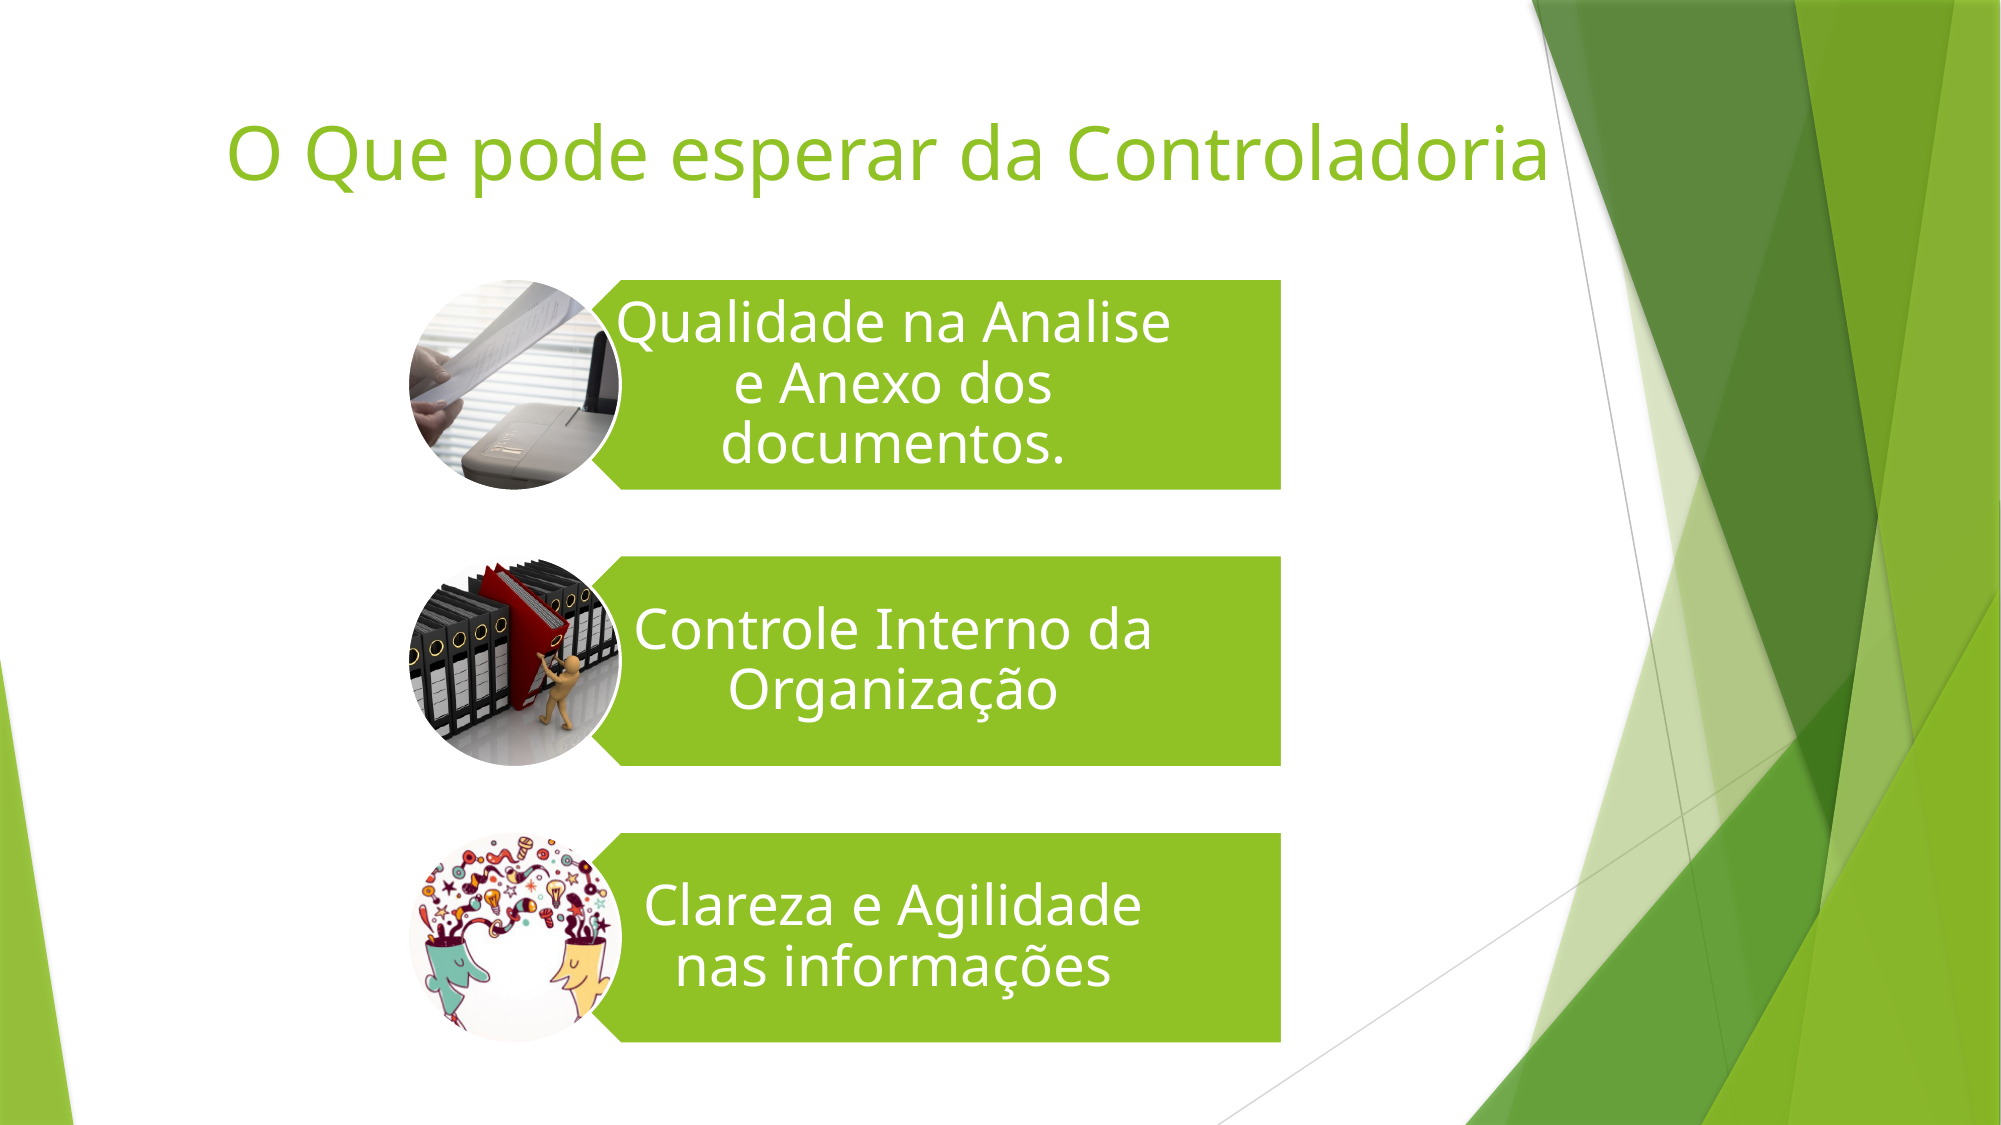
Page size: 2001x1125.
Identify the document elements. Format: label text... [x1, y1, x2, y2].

title O Que pode esperar da Controladoria [210, 97, 1621, 315]
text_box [266, 277, 1424, 1045]
